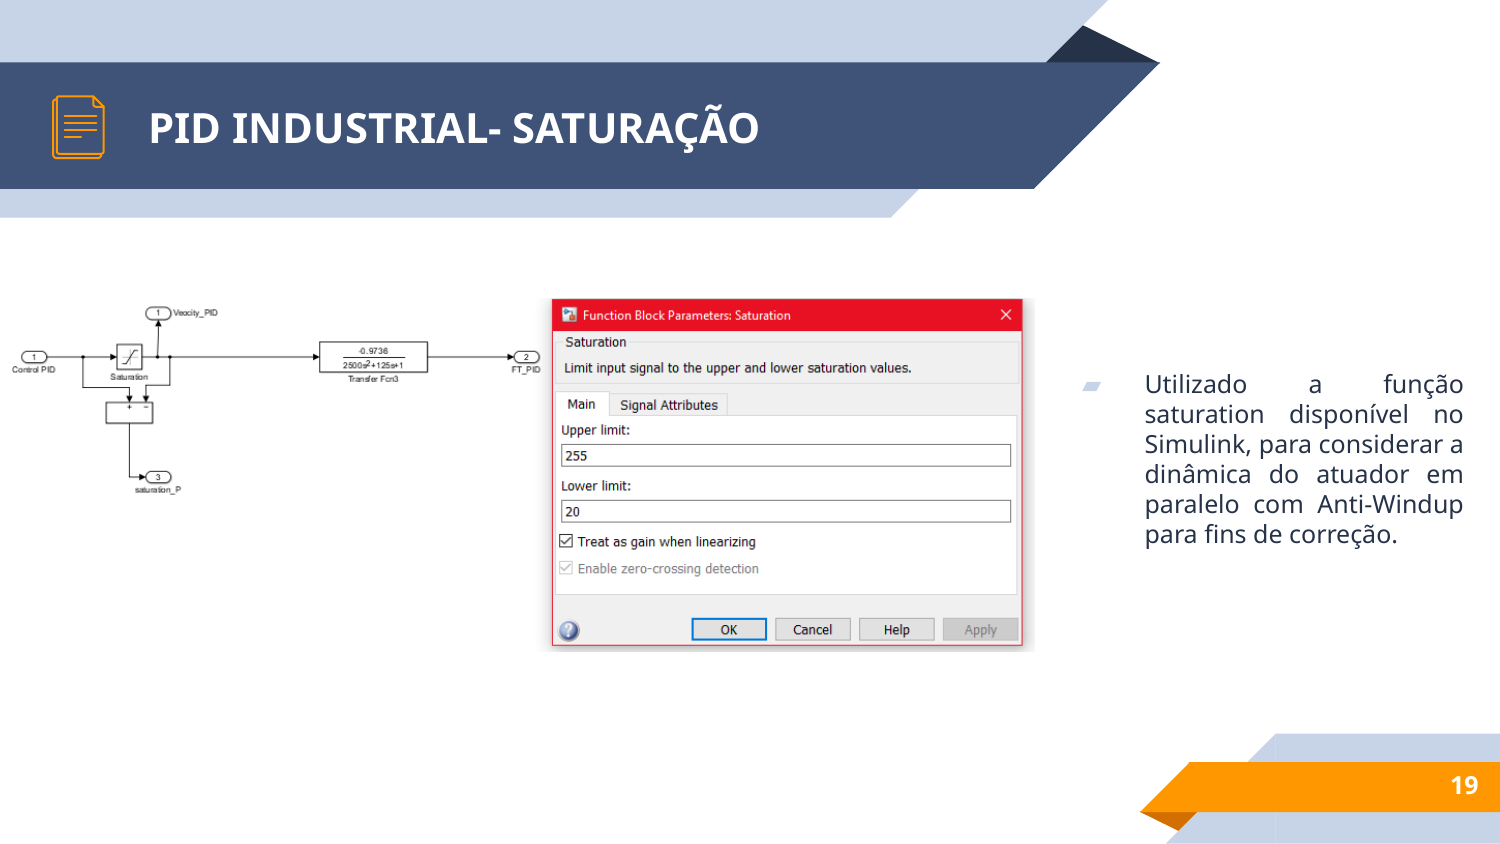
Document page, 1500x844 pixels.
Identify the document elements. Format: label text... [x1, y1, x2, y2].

picture [10, 297, 1035, 652]
slide_number 19 [1249, 760, 1494, 813]
list Utilizado a função saturation disponível no Simulink, para considerar a dinâmica do atuador em paralelo com Anti-Windup para fins de correção. [1054, 267, 1480, 650]
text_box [52, 96, 104, 159]
title PID INDUSTRIAL- SATURAÇÃO [133, 64, 1035, 190]
